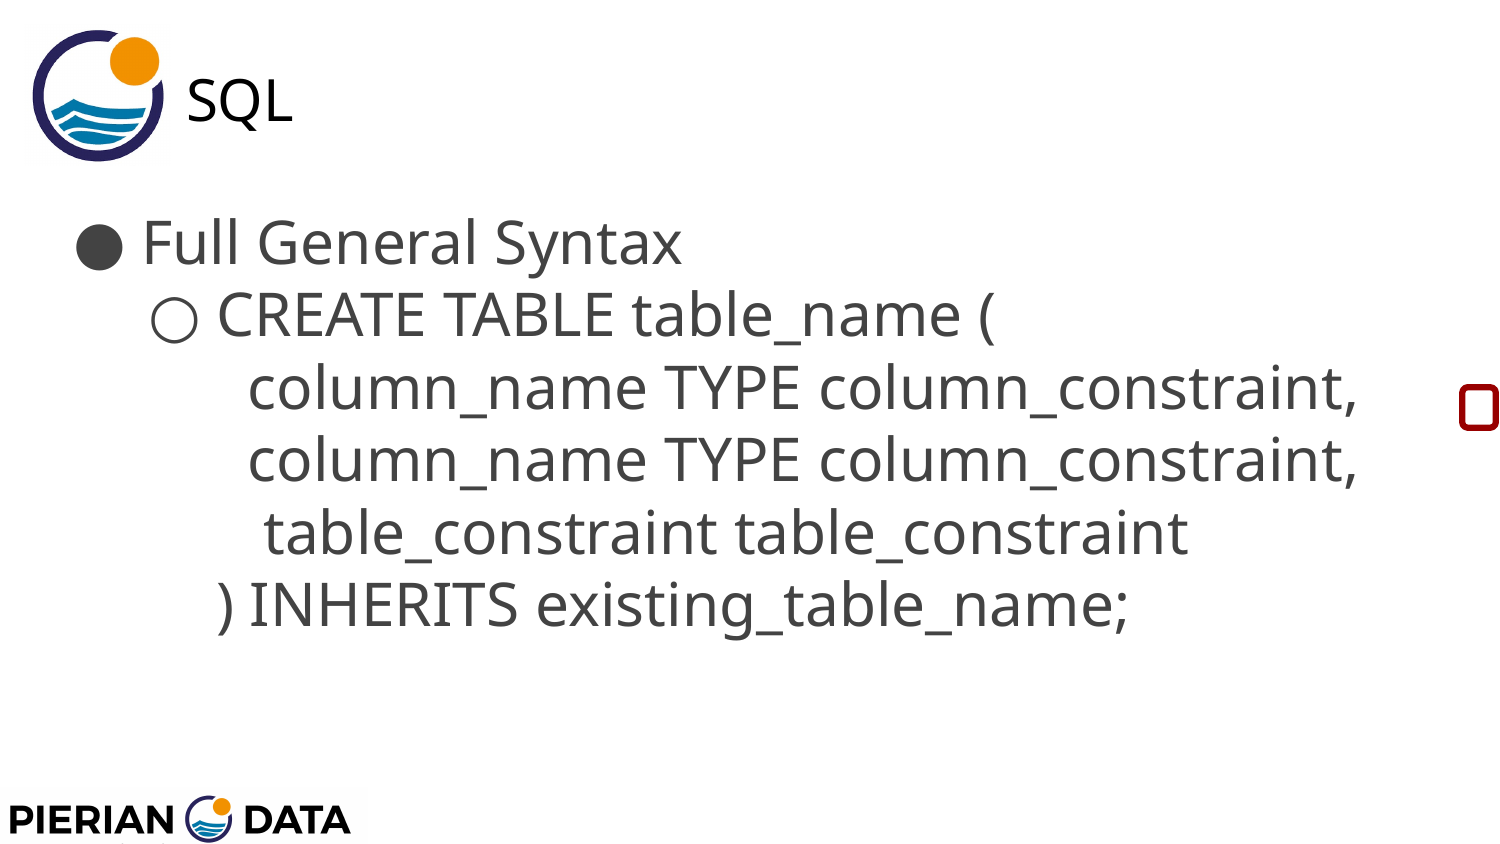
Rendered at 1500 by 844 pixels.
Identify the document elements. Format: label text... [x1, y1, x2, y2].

picture [24, 24, 172, 167]
list Full General Syntax CREATE TABLE table_name ( column_name TYPE column_constraint, column_name TYPE column_constraint, table_constraint table_constraint ) INHERITS existing_table_name; [51, 189, 1500, 750]
picture [0, 787, 368, 844]
title SQL [176, 48, 1449, 143]
text_box [1462, 387, 1496, 428]
